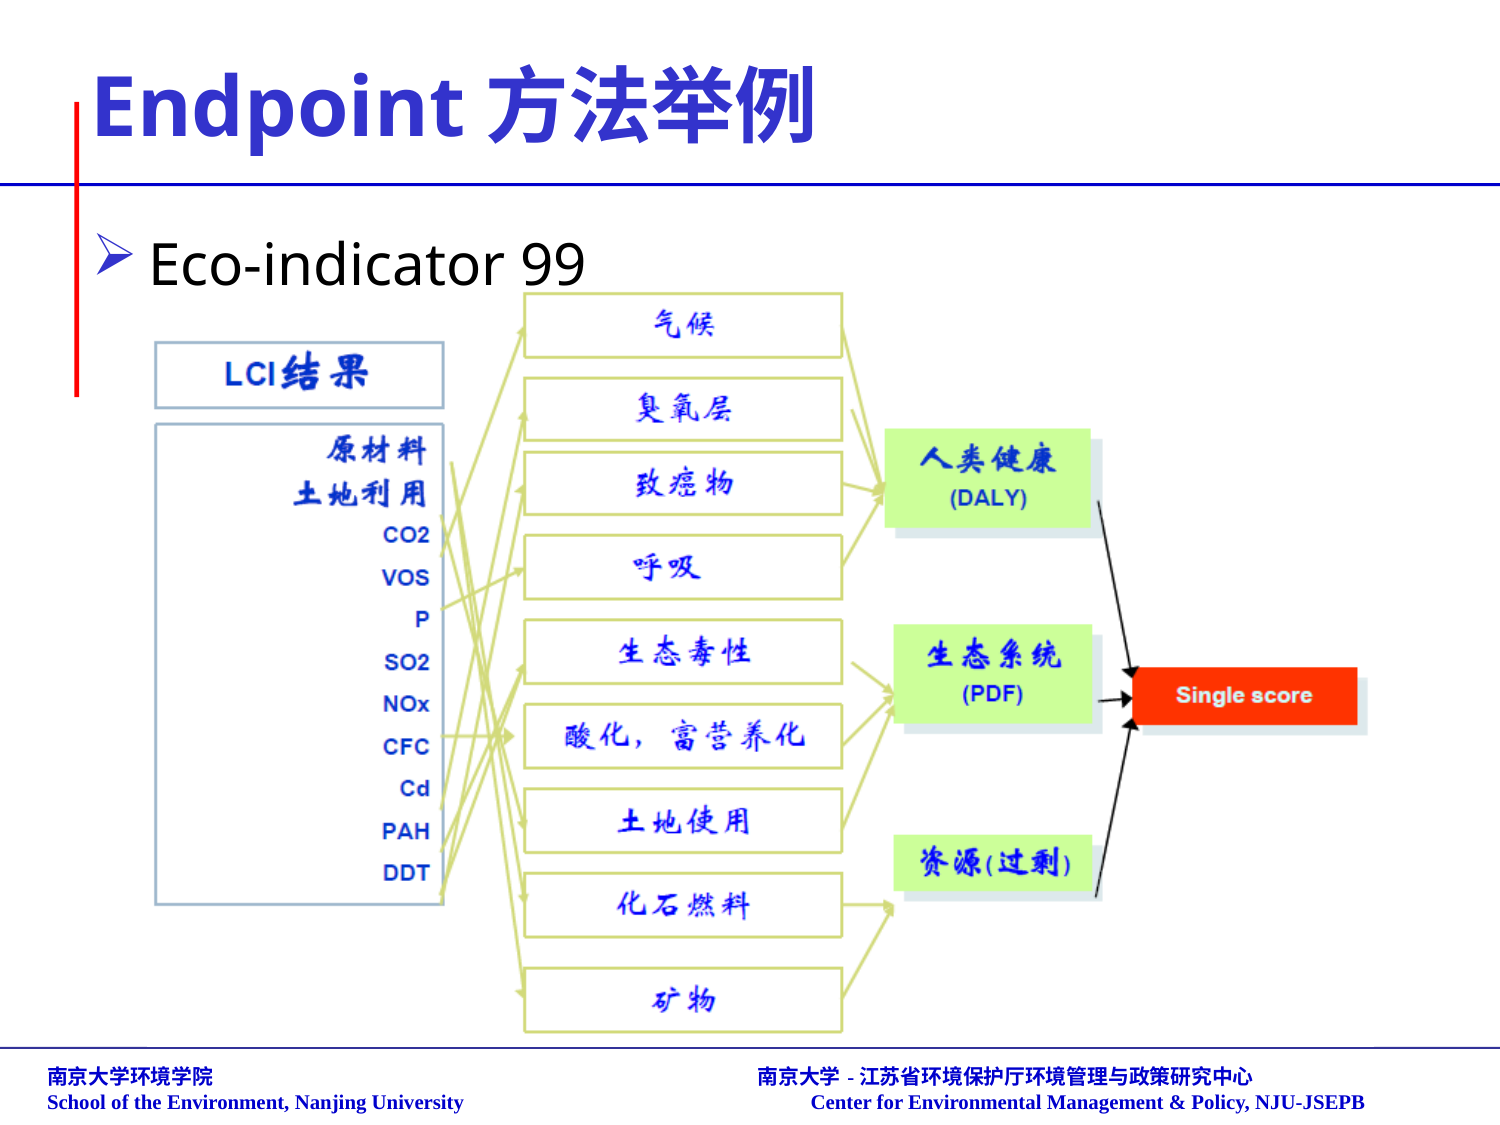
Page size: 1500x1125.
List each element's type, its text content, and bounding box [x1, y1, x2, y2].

picture [147, 282, 1374, 1047]
list Eco-indicator 99 [76, 184, 1436, 1042]
title Endpoint方法举例 [75, 45, 1424, 161]
